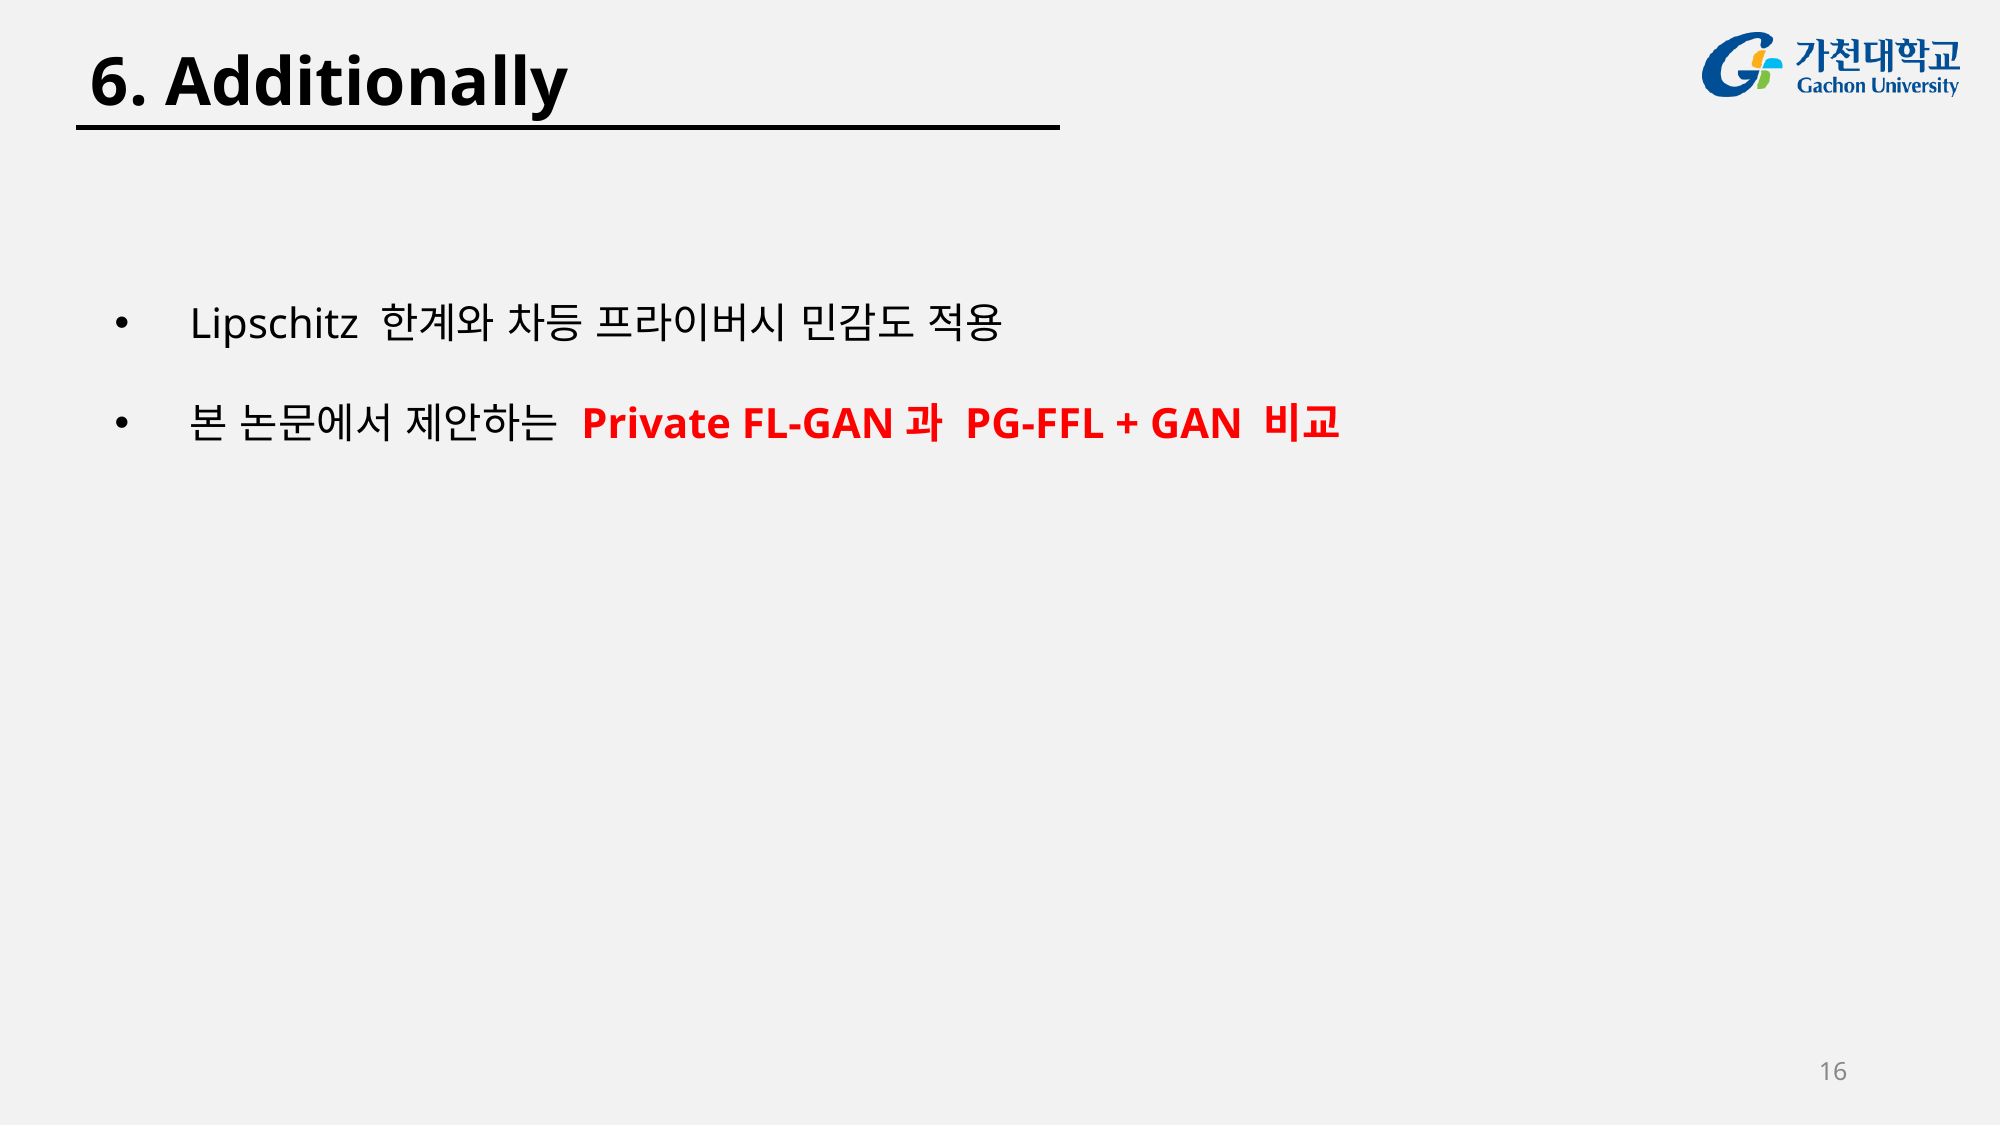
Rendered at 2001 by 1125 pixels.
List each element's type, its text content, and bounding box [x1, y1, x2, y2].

slide_number 16 [1412, 1042, 1863, 1103]
text_box Lipschitz 한계와 차등 프라이버시 민감도 적용 본 논문에서 제안하는 Private FL-GAN과 PG-FFL + GAN 비교 [99, 289, 1947, 505]
text_box 6. Additionally [75, 75, 1350, 127]
text_box [0, 0, 2000, 75]
picture [1702, 32, 1961, 97]
